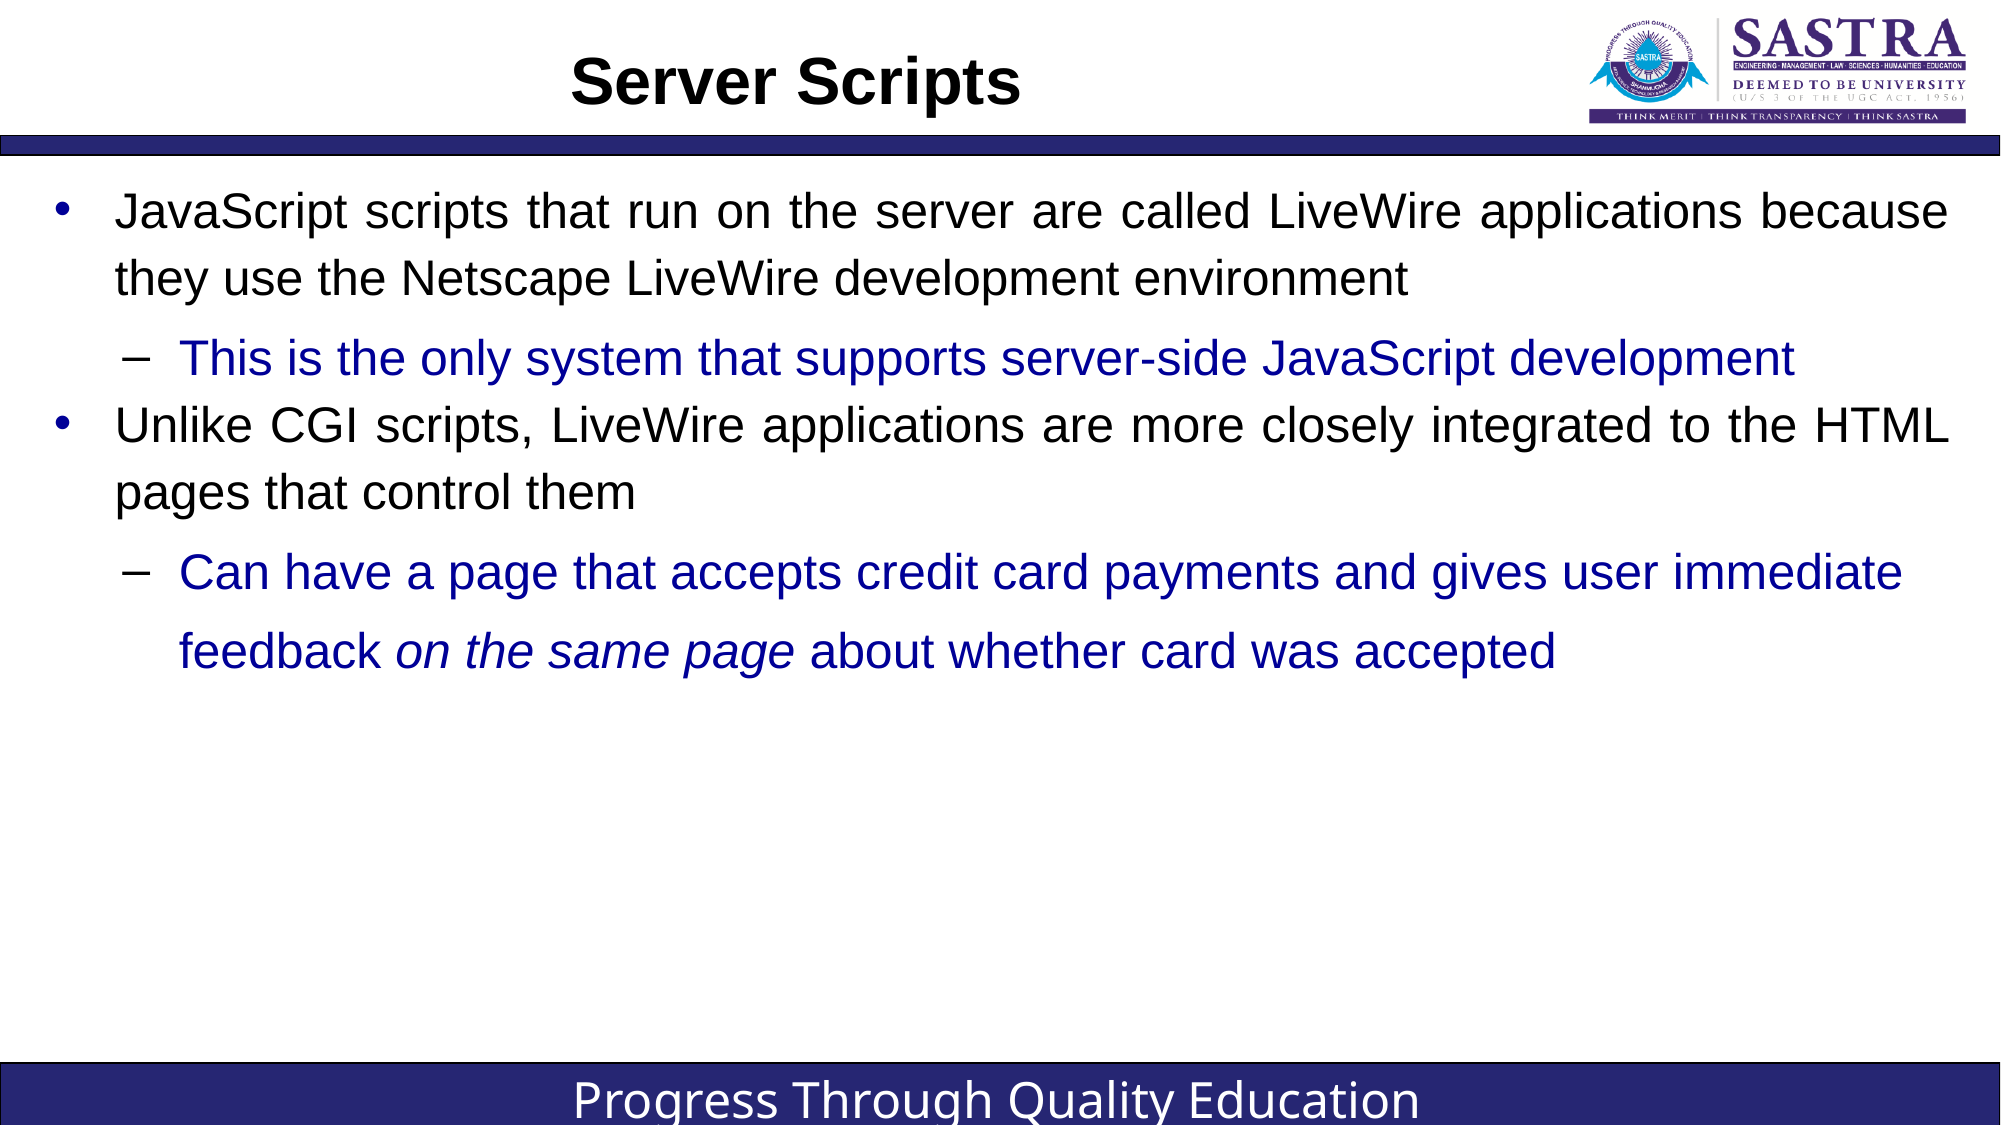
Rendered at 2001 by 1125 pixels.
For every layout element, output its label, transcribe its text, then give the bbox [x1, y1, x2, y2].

title Server Scripts [37, 29, 1556, 119]
list JavaScript scripts that run on the server are called LiveWire applications because they use the Netscape LiveWire development environment This is the only system that supports server-side JavaScript development Unlike CGI scripts, LiveWire applications are more closely integrated to the HTML pages that control them Can have a page that accepts credit card payments and gives user immediate feedback on the same page about whether card was accepted [33, 162, 1967, 1032]
picture [1566, 10, 1989, 130]
